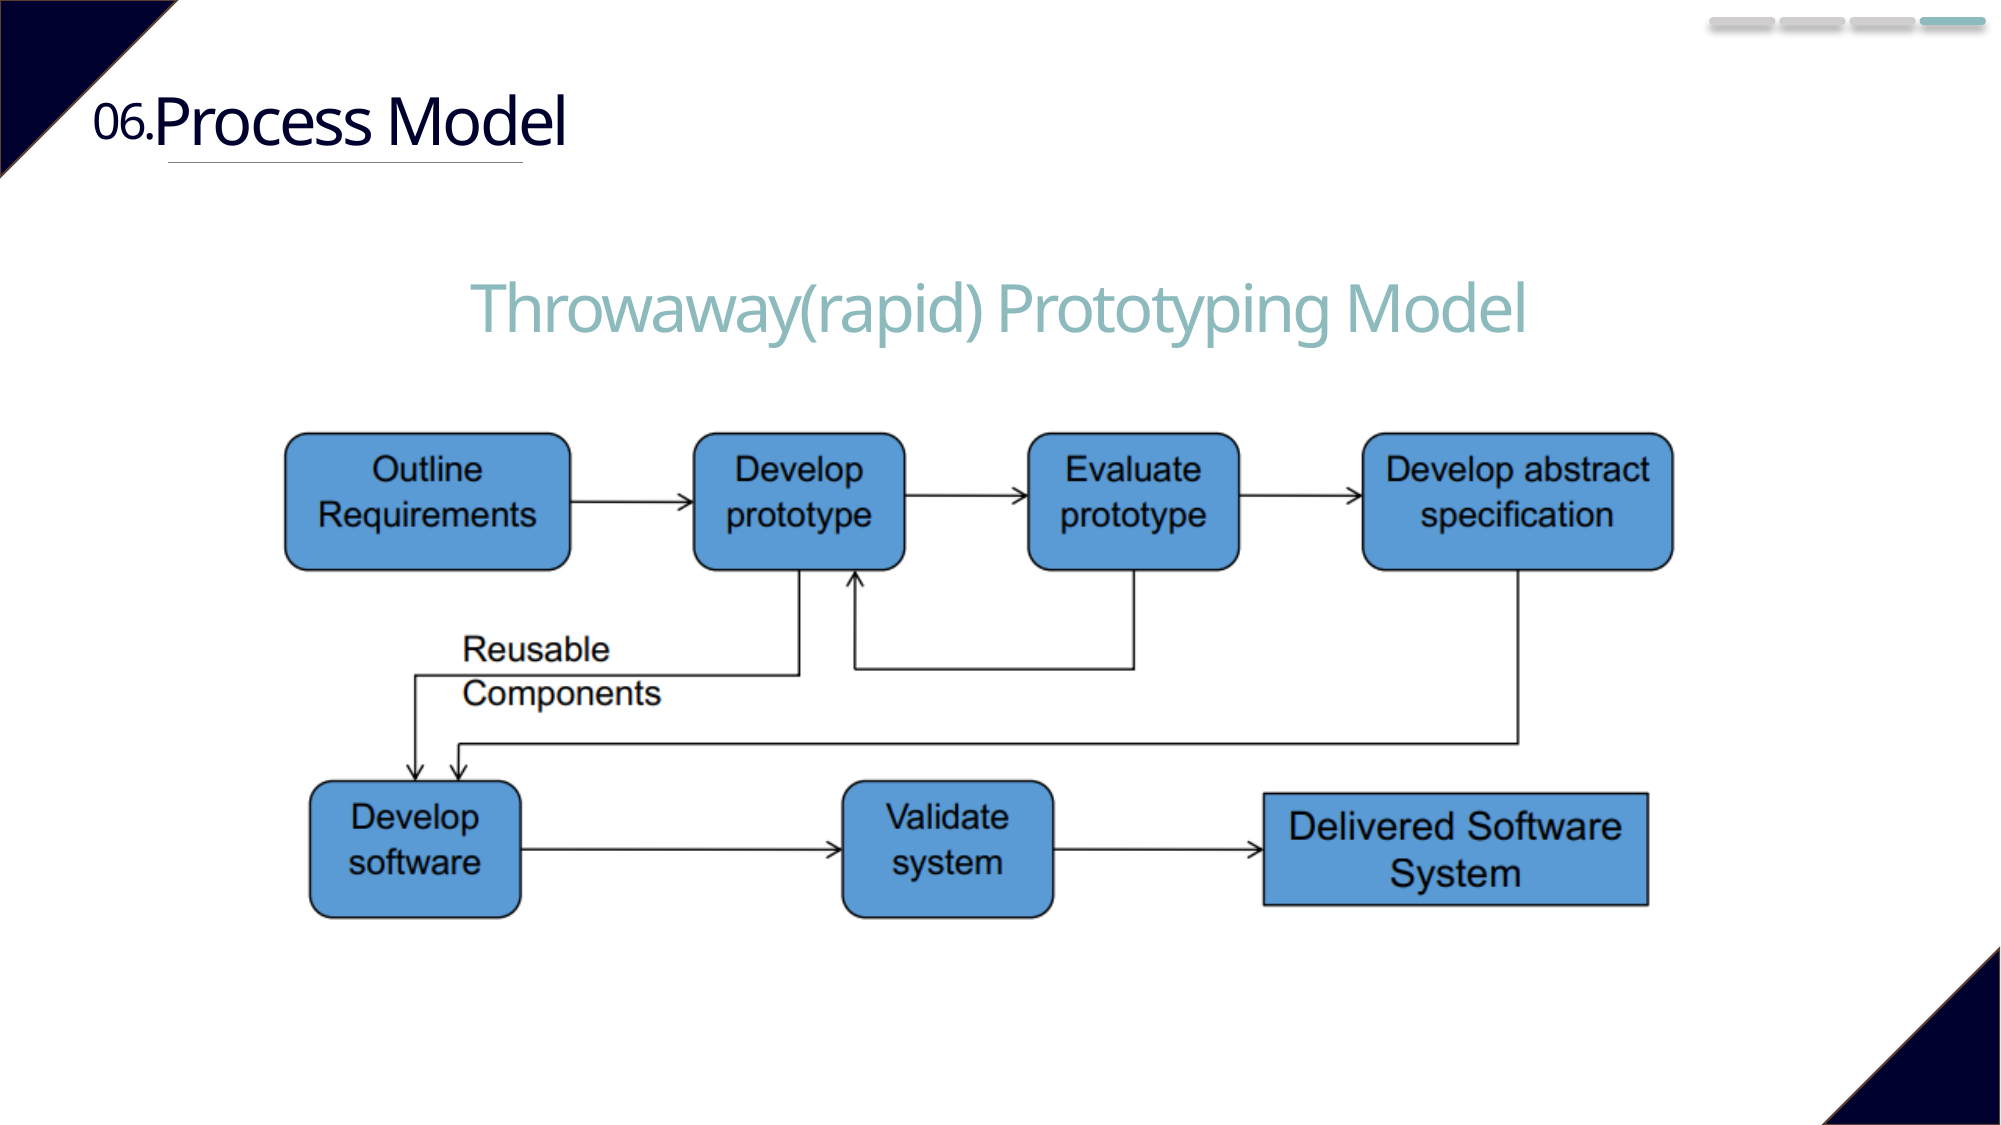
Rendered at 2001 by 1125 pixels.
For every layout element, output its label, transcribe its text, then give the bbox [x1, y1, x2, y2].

text_box Throwaway(rapid) Prototyping Model [455, 258, 1545, 353]
picture [244, 400, 1756, 959]
text_box 06. [78, 81, 172, 157]
text_box Process Model [137, 71, 585, 167]
